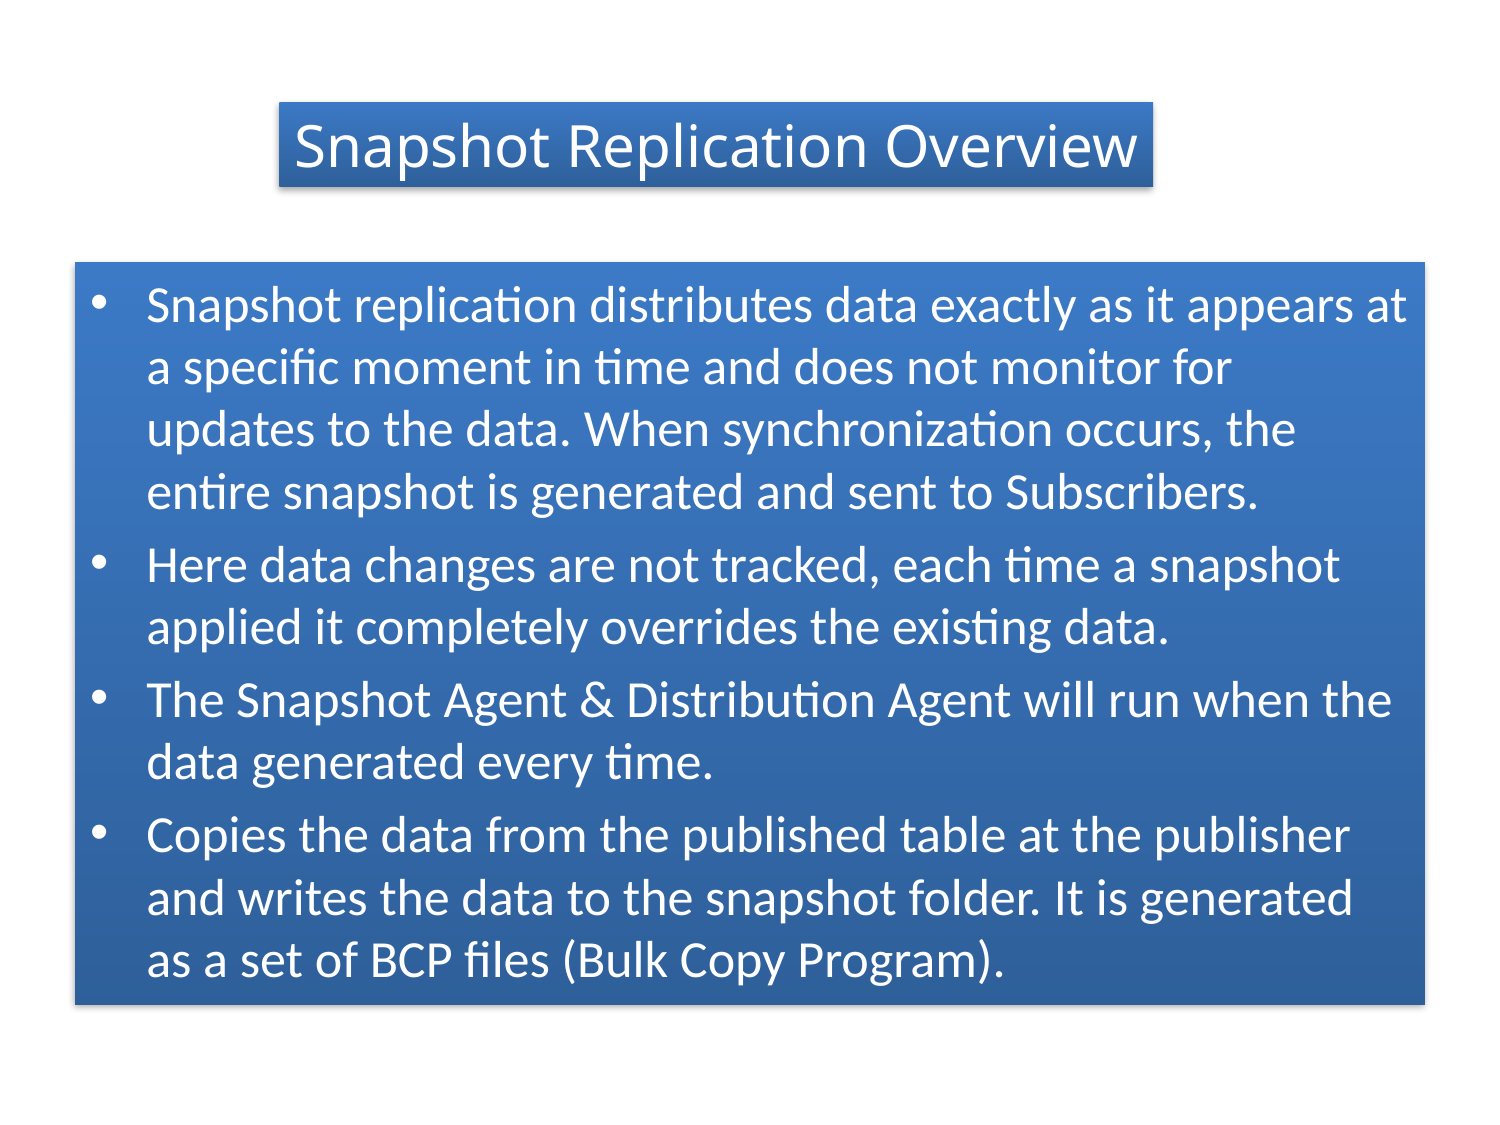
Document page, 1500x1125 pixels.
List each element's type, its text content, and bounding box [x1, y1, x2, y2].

text_box Snapshot Replication Overview [279, 102, 1154, 187]
list Snapshot replication distributes data exactly as it appears at a specific moment in time and does not monitor for updates to the data. When synchronization occurs, the entire snapshot is generated and sent to Subscribers. Here data changes are not tracked, each time a snapshot applied it completely overrides the existing data. The Snapshot Agent & Distribution Agent will run when the data generated every time. Copies the data from the published table at the publisher and writes the data to the snapshot folder. It is generated as a set of BCP files (Bulk Copy Program). [75, 262, 1425, 1005]
